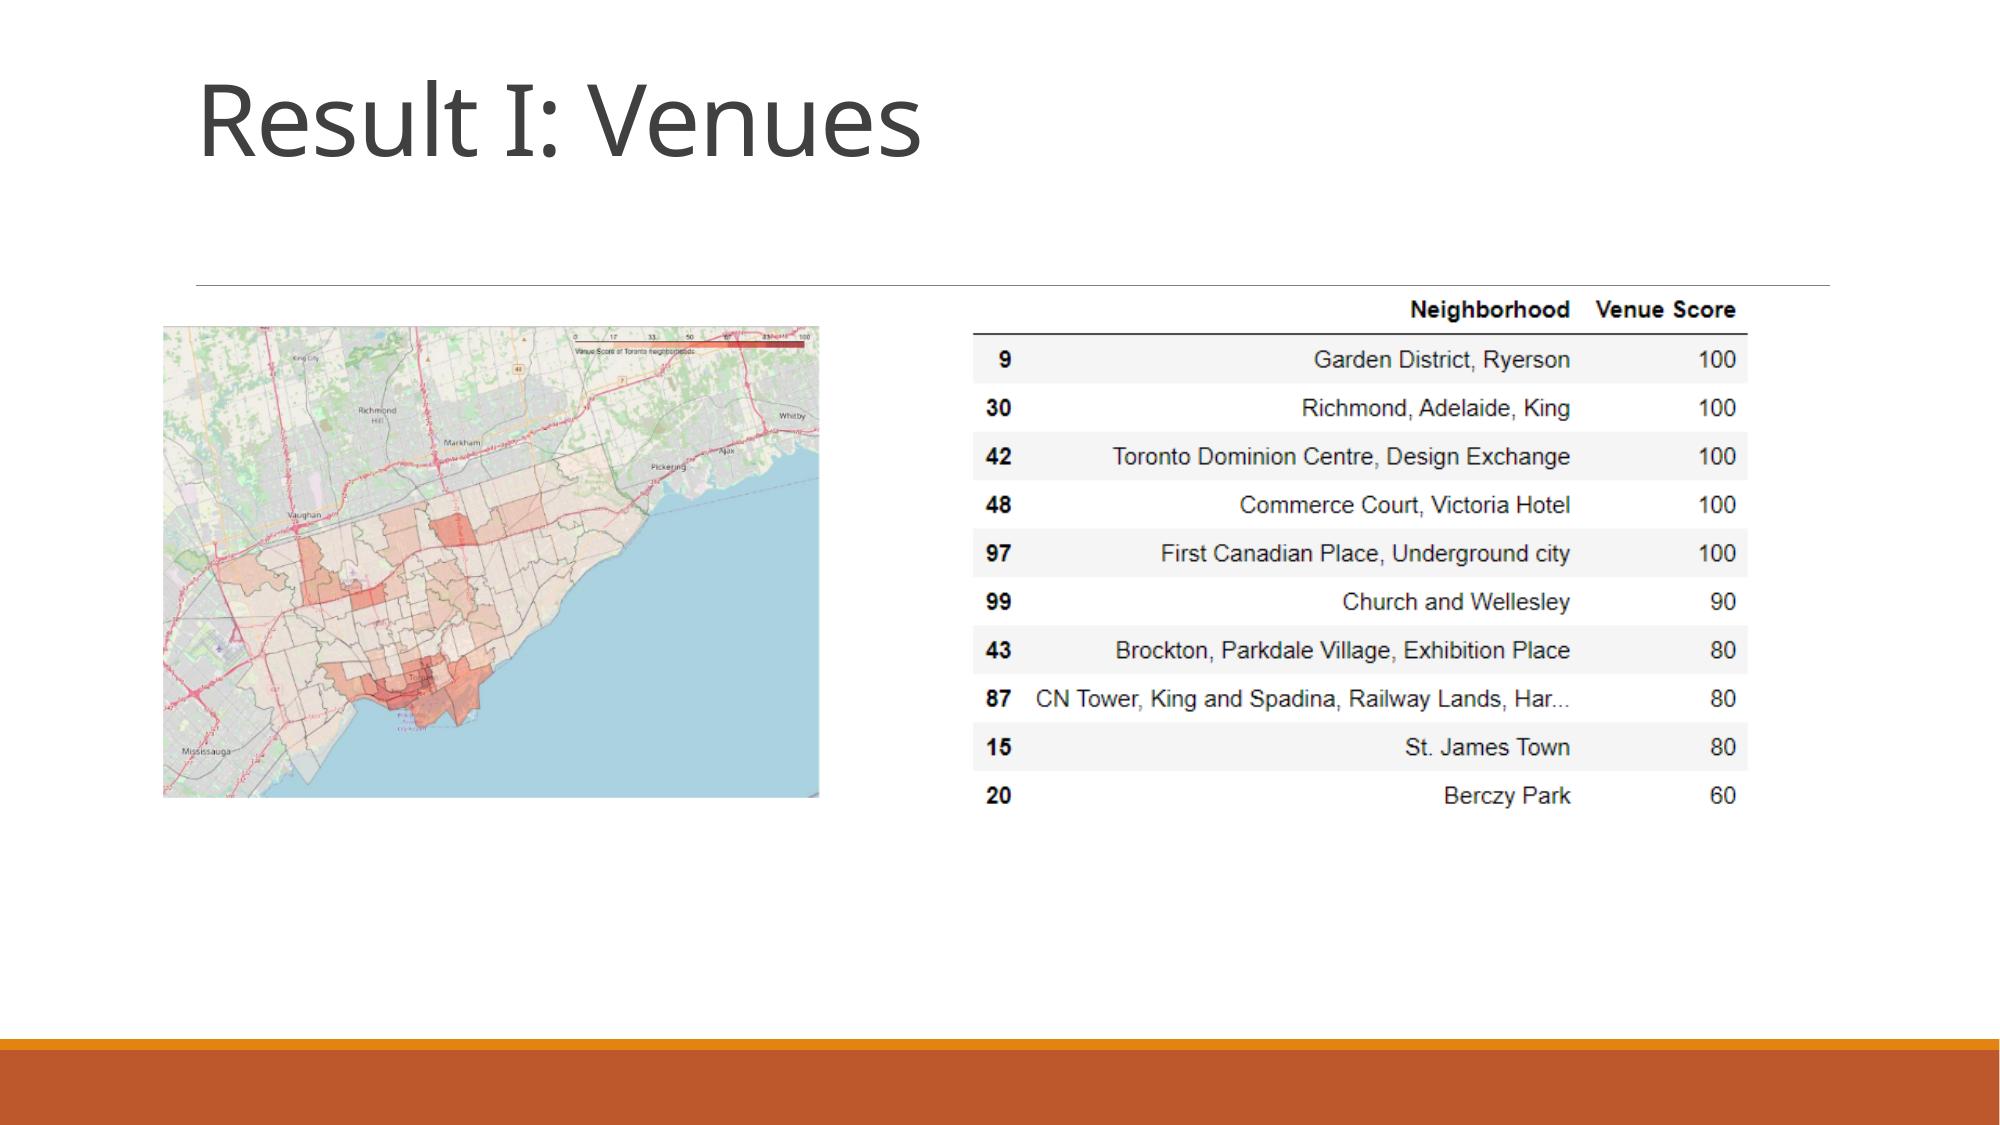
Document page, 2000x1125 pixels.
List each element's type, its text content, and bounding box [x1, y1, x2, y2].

picture [160, 324, 823, 801]
title Result I: Venues [179, 47, 1830, 185]
picture [963, 295, 1759, 830]
